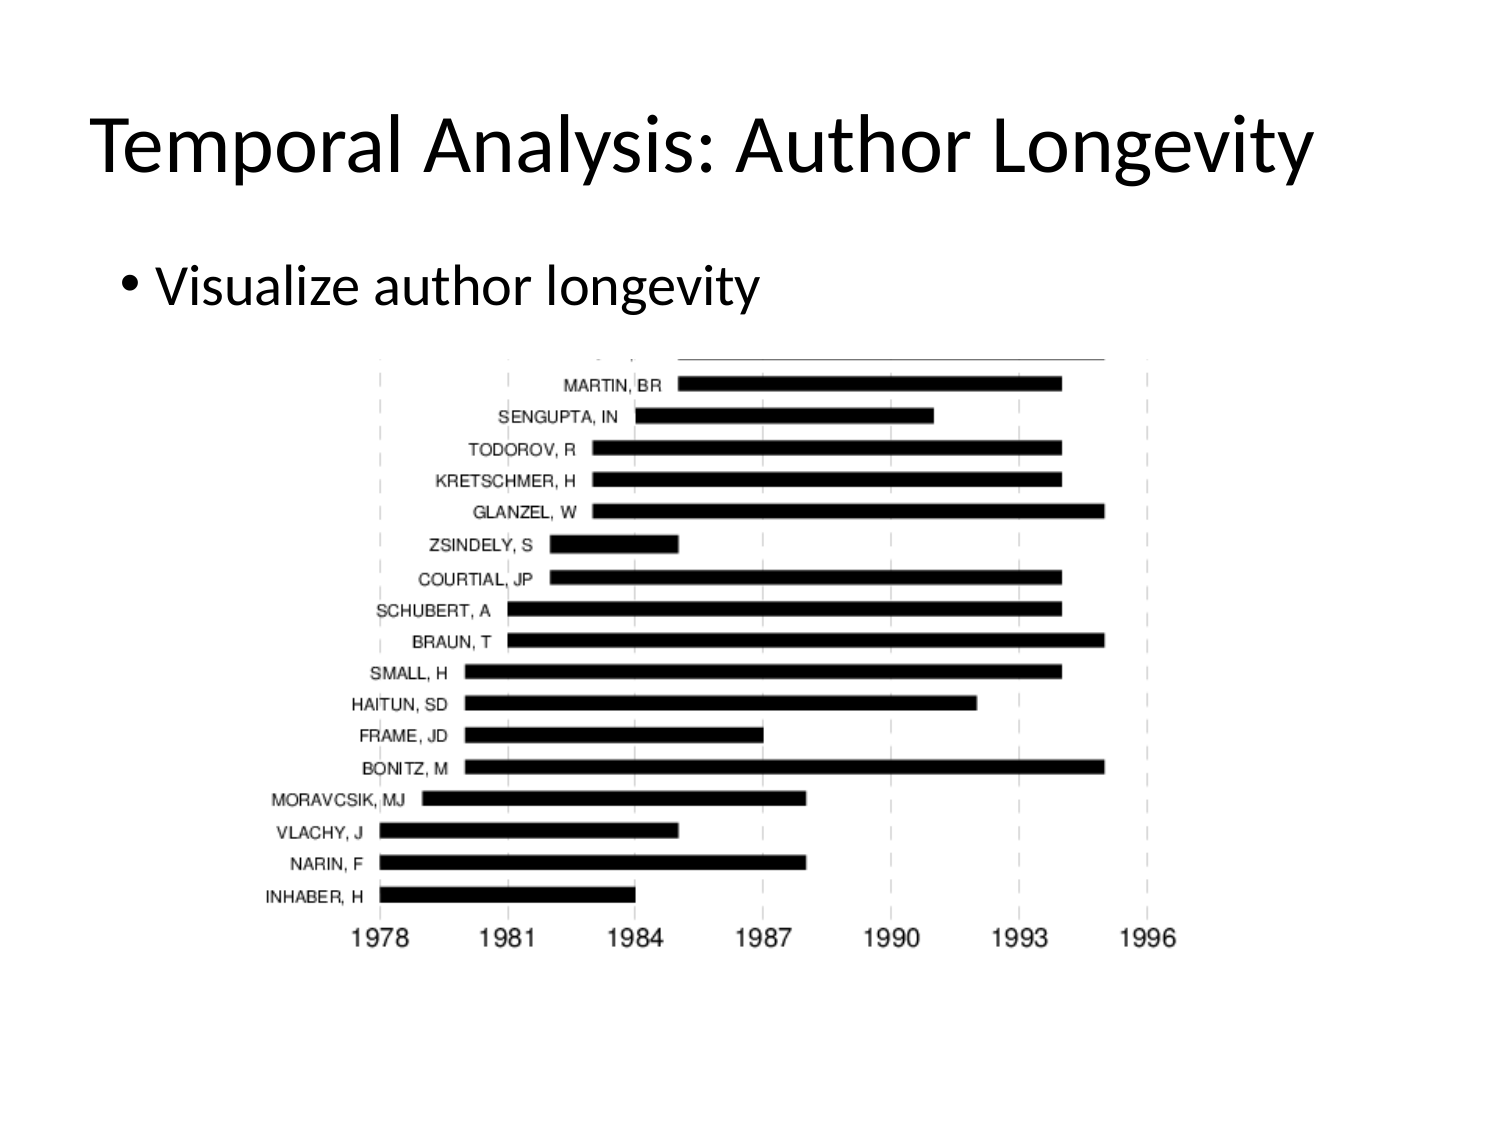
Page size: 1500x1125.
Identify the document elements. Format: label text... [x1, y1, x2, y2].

picture [224, 359, 1193, 976]
text_box Temporal Analysis: Author Longevity [75, 45, 1425, 233]
text_box Visualize author longevity [105, 239, 1455, 330]
